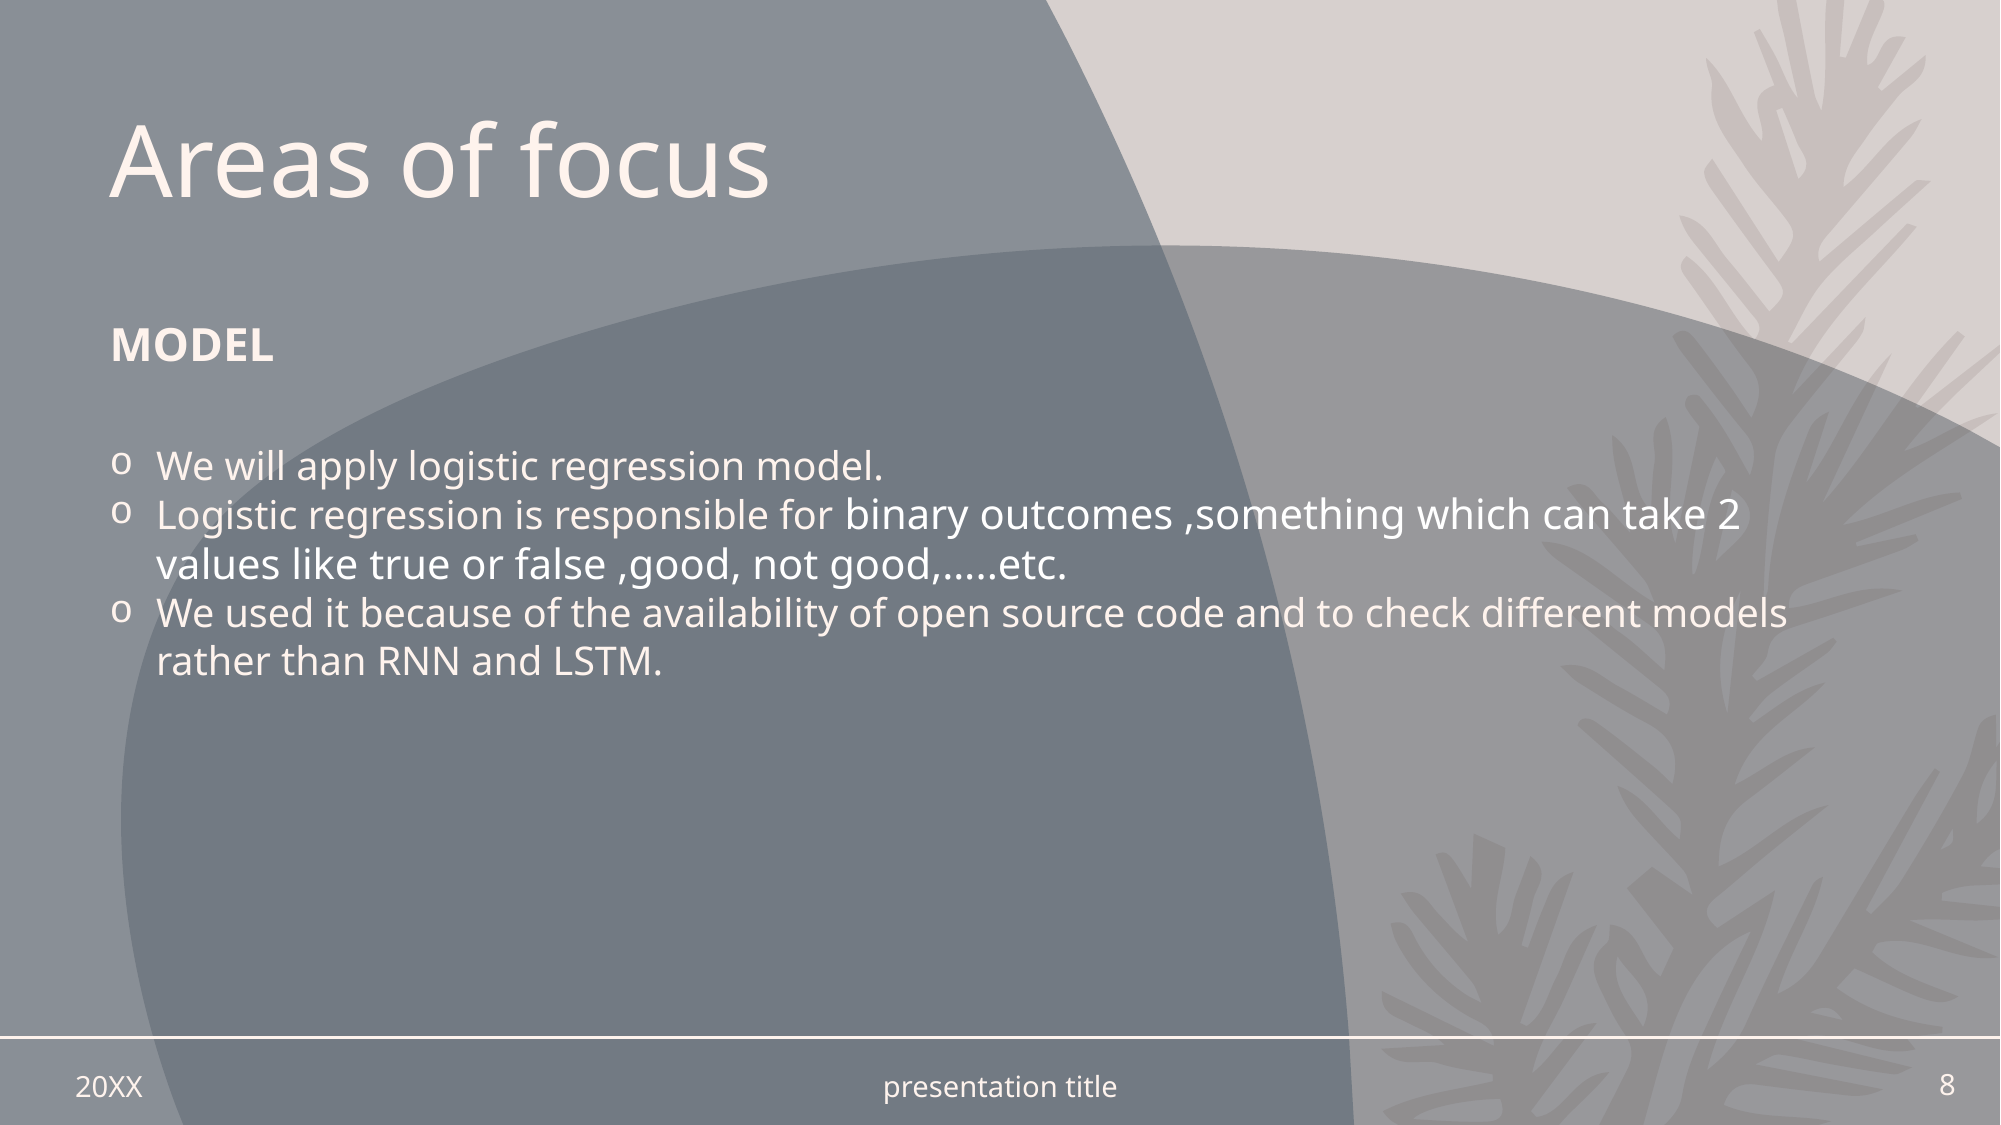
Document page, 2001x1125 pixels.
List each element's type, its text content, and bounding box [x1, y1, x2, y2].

footer presentation title [718, 1060, 1283, 1112]
slide_number 20XX [60, 1060, 222, 1112]
list We will apply logistic regression model. Logistic regression is responsible for binary outcomes ,something which can take 2 values like true or false ,good, not good,…..etc. We used it because of the availability of open source code and to check different models rather than RNN and LSTM. [94, 433, 1857, 908]
title Areas of focus [94, 13, 1820, 227]
list model [94, 313, 1283, 380]
slide_number 8 [1808, 1060, 1971, 1112]
